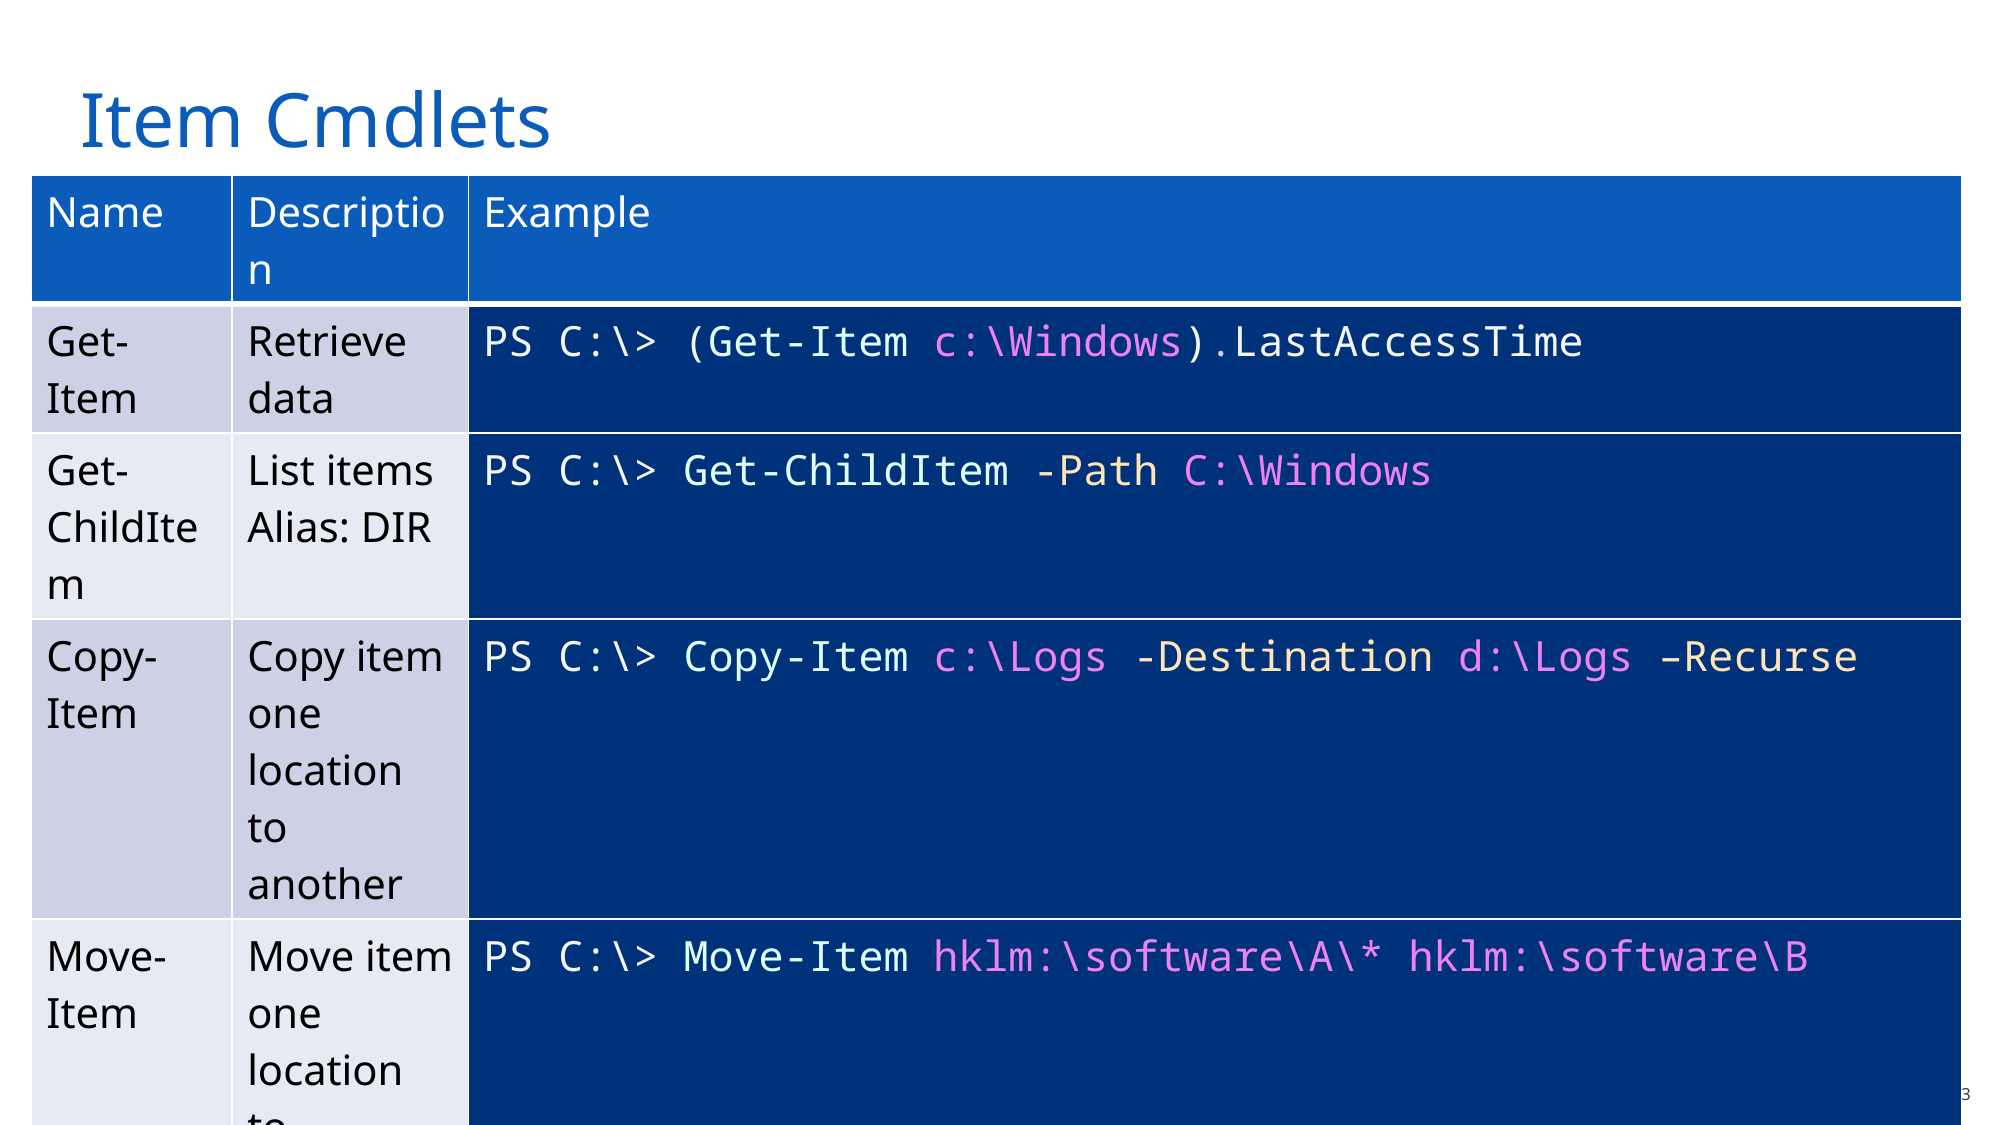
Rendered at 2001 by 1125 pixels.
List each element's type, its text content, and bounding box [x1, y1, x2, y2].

slide_number 23 [1962, 1065, 2000, 1125]
table_cell Copy item one location to another [233, 620, 468, 918]
table_cell Copy-Item [32, 620, 231, 918]
table_header Name [32, 176, 231, 301]
table_cell PS C:\> Copy-Item c:\Logs -Destination d:\Logs –Recurse [469, 620, 1961, 918]
table_header Description [233, 176, 468, 301]
table_cell Get-ChildItem [32, 434, 231, 618]
table_cell Move item one location to another [233, 920, 468, 1125]
table_header Example [469, 176, 1961, 301]
table_cell PS C:\> Get-ChildItem -Path C:\Windows [469, 434, 1961, 618]
table_cell Move-Item [32, 920, 231, 1125]
title Item Cmdlets [50, 50, 1900, 163]
table_cell Retrieve data [233, 307, 468, 432]
table_cell PS C:\> Move-Item hklm:\software\A\* hklm:\software\B [469, 920, 1961, 1125]
table_cell Get-Item [32, 307, 231, 432]
table_cell List items Alias: DIR [233, 434, 468, 618]
table_cell PS C:\> (Get-Item c:\Windows).LastAccessTime [469, 307, 1961, 432]
